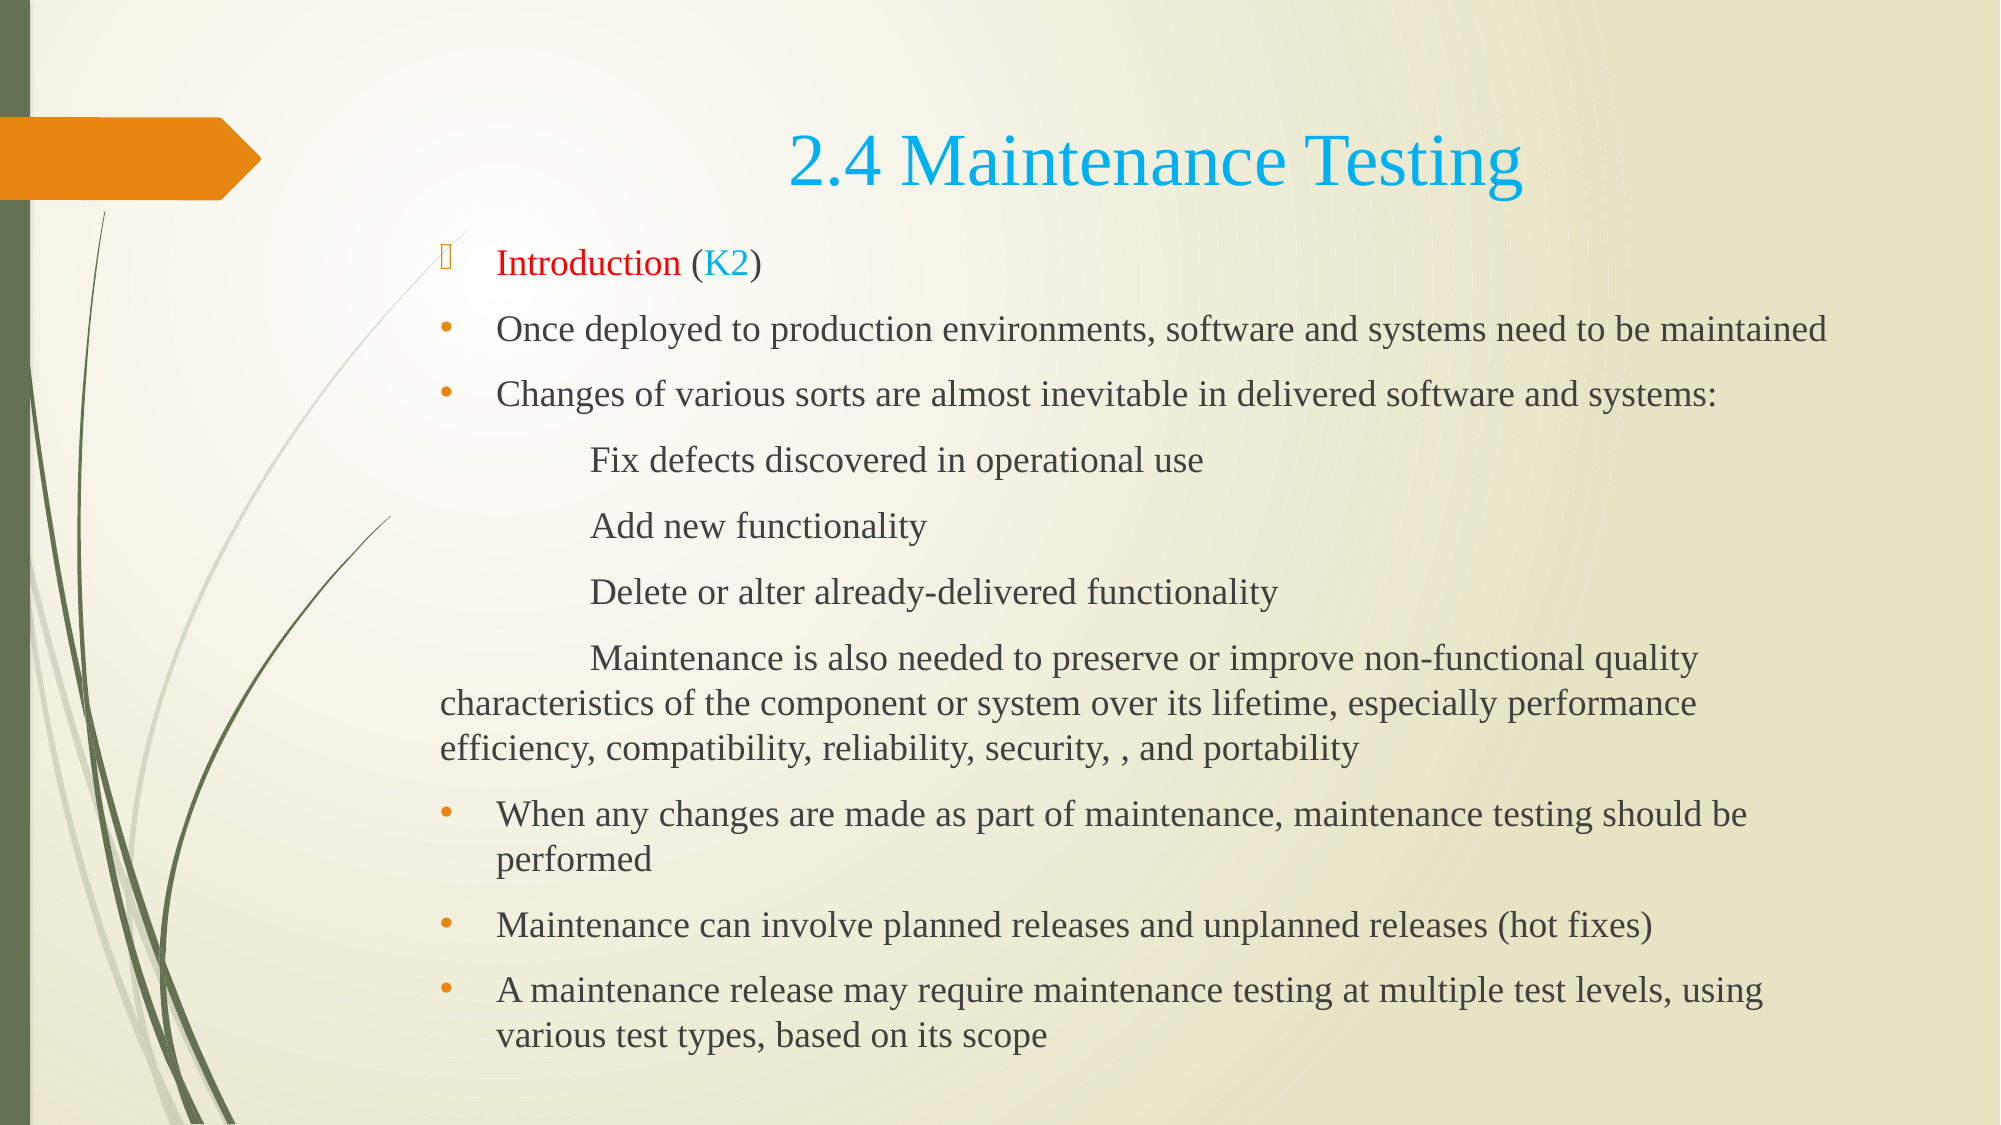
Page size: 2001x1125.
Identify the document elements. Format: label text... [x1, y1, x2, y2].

list Introduction (K2) Once deployed to production environments, software and systems need to be maintained Changes of various sorts are almost inevitable in delivered software and systems: Fix defects discovered in operational use Add new functionality Delete or alter already-delivered functionality Maintenance is also needed to preserve or improve non-functional quality characteristics of the component or system over its lifetime, especially performance efficiency, compatibility, reliability, security, , and portability When any changes are made as part of maintenance, maintenance testing should be performed Maintenance can involve planned releases and unplanned releases (hot fixes) A maintenance release may require maintenance testing at multiple test levels, using various test types, based on its scope [424, 230, 1888, 1084]
title 2.4 Maintenance Testing [425, 102, 1888, 230]
